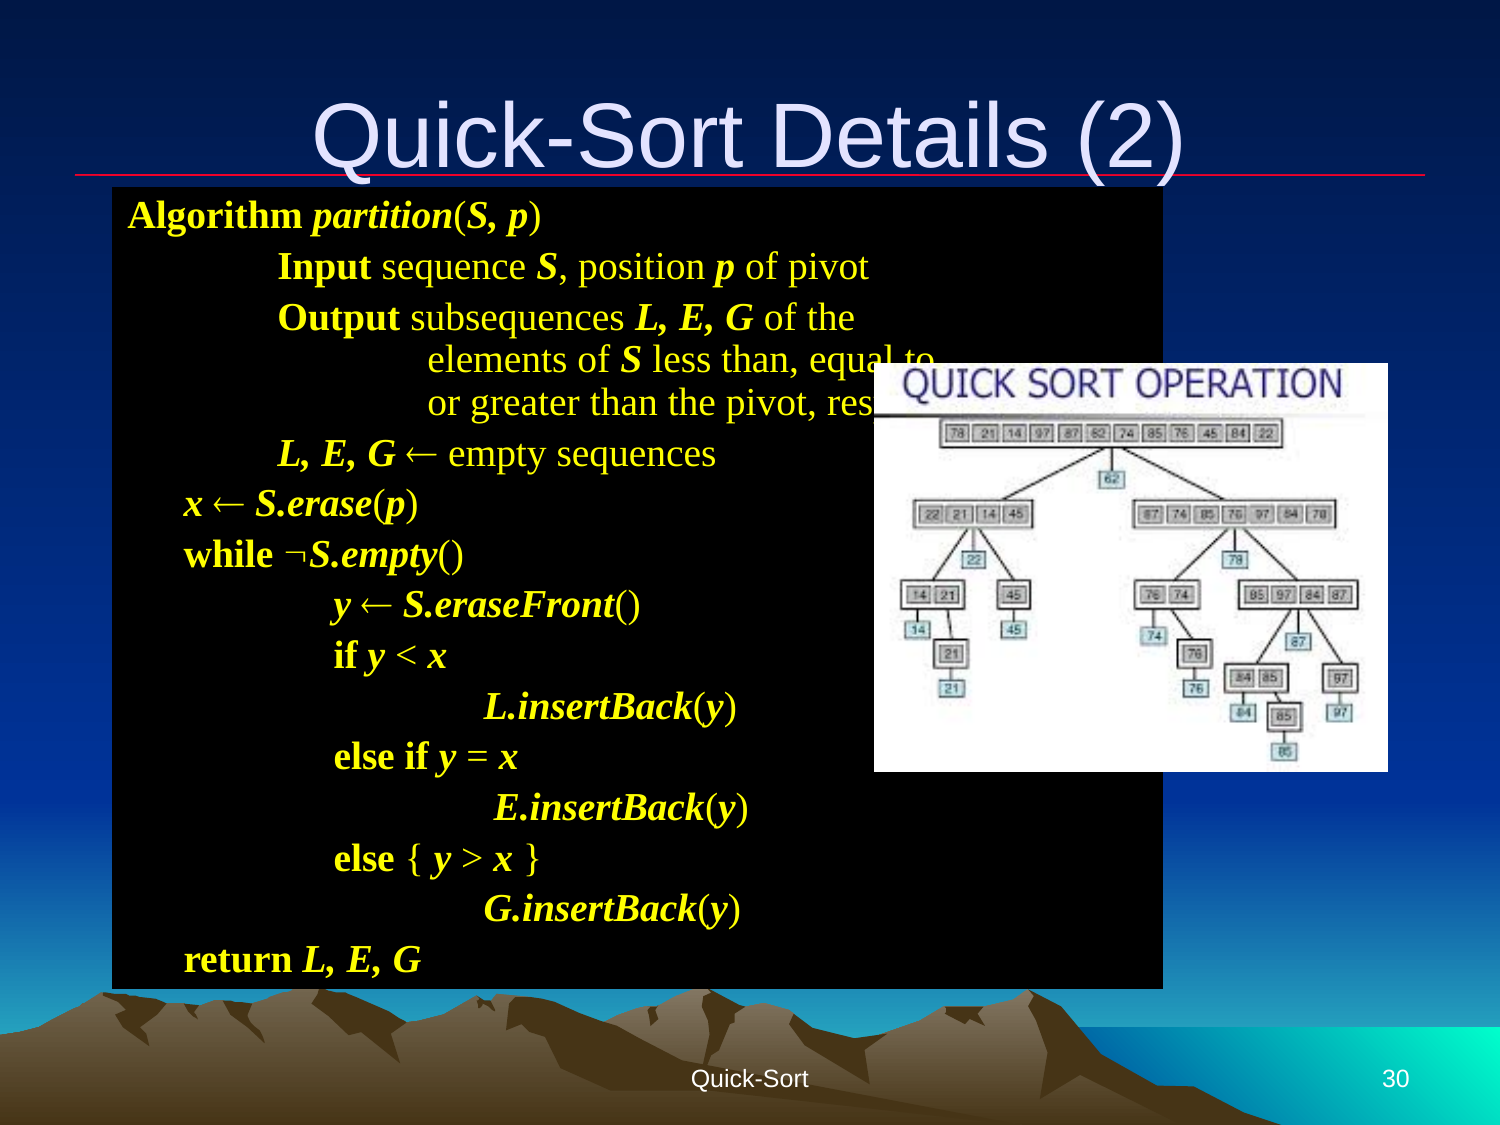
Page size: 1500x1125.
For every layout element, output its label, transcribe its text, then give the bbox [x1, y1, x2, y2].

title Quick-Sort Details (2) [74, 37, 1426, 226]
picture [873, 362, 1388, 773]
slide_number 30 [1074, 1024, 1426, 1101]
footer Quick-Sort [512, 1024, 988, 1101]
text_box Algorithm partition(S, p) Input sequence S, position p of pivot Output subsequences L, E, G of the elements of S less than, equal to, or greater than the pivot, resp. L, E, G  empty sequences x  S.erase(p) while S.empty() y  S.eraseFront() if y < x L.insertBack(y) else if y = x E.insertBack(y) else { y > x } G.insertBack(y) return L, E, G [112, 187, 1163, 989]
